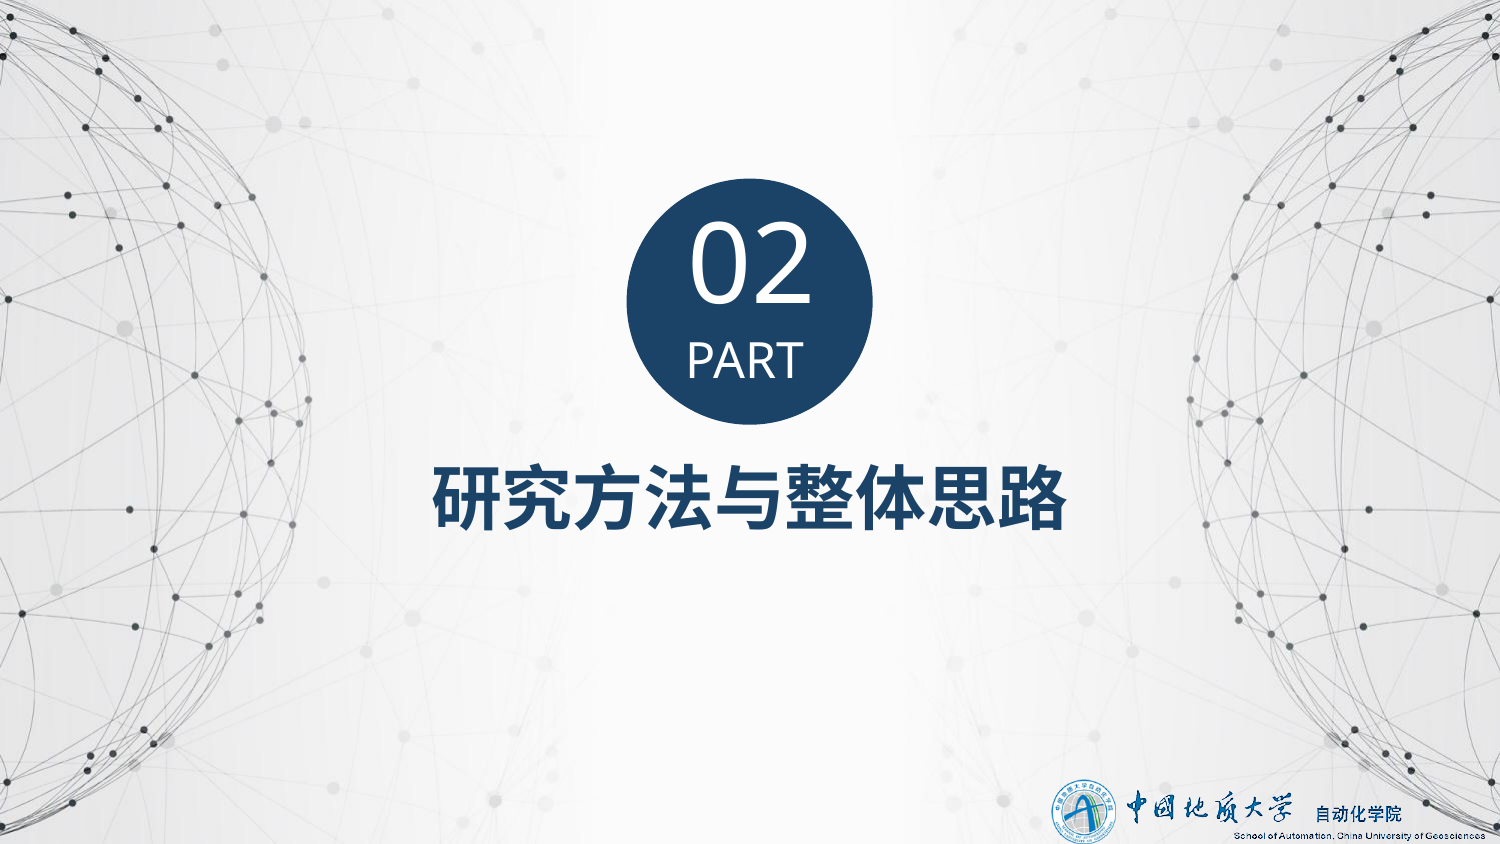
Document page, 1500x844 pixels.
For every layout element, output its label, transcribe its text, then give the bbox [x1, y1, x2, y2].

text_box 研究方法与整体思路 [379, 447, 1120, 544]
text_box 02 PART [609, 258, 894, 395]
text_box [667, 395, 832, 426]
text_box [633, 177, 866, 258]
picture [0, 0, 1500, 844]
